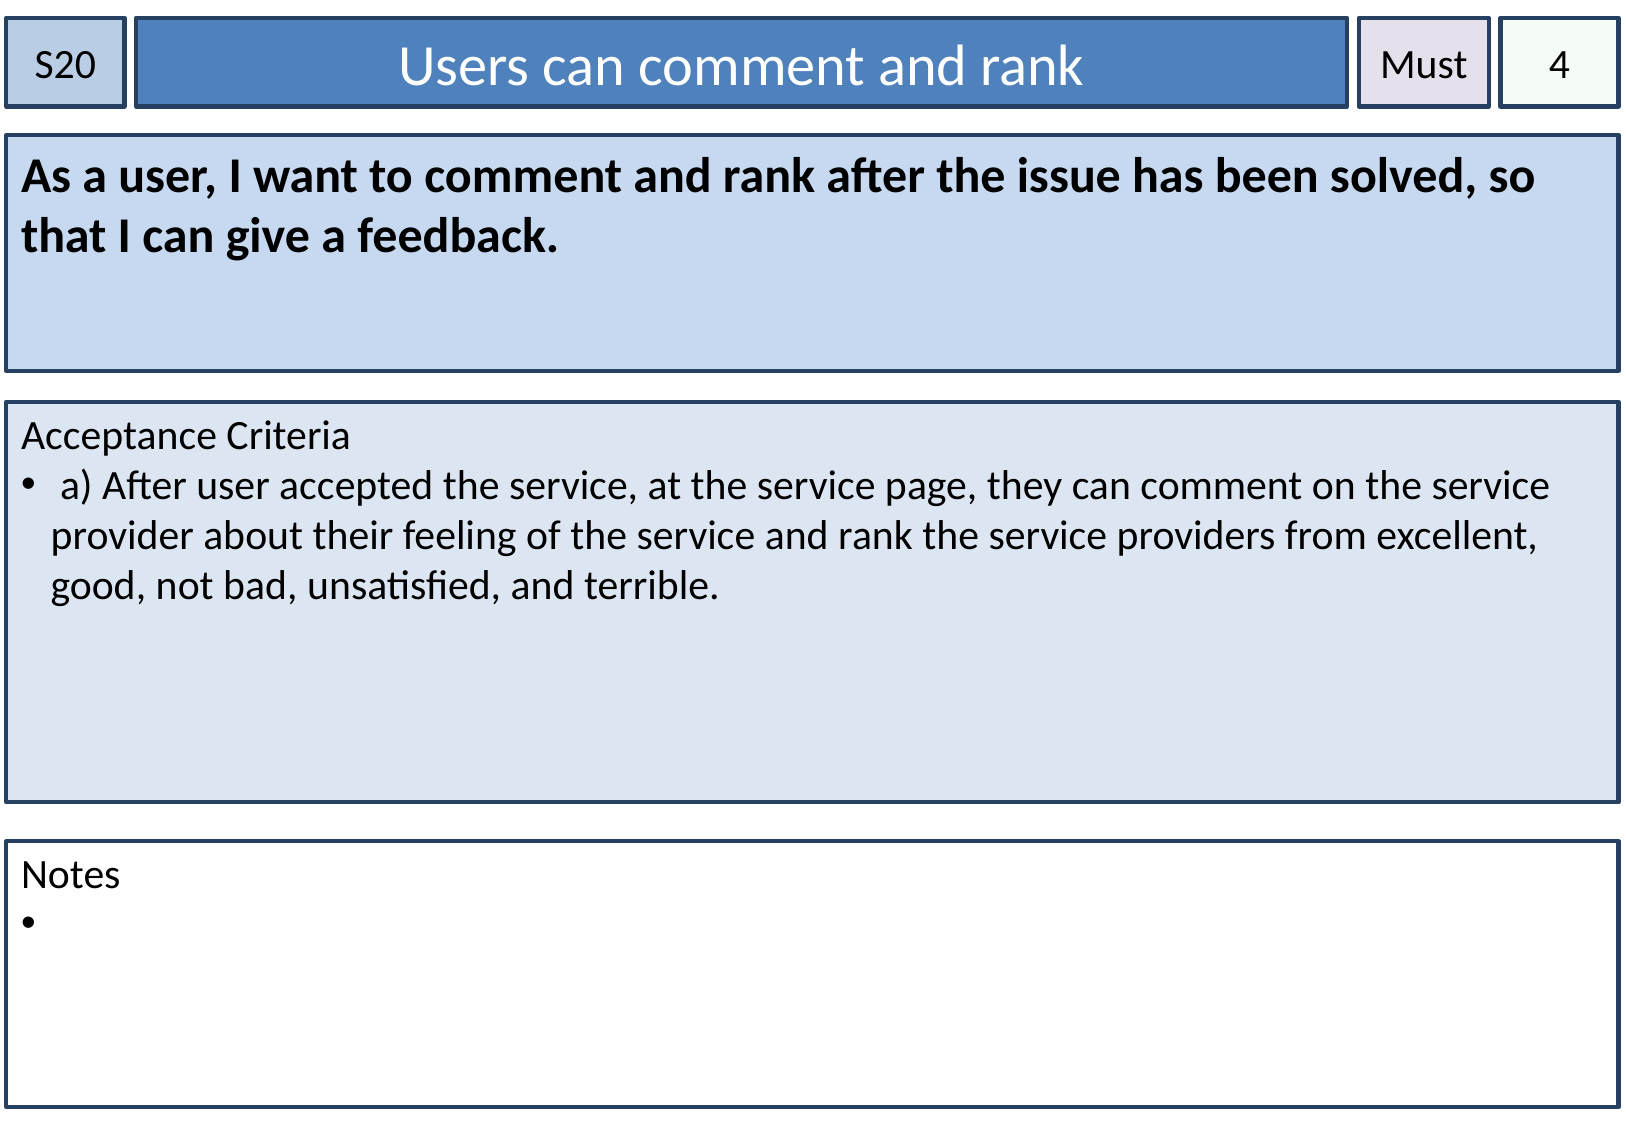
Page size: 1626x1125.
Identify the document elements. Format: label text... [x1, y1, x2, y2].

text_box S20 [4, 16, 127, 109]
text_box Acceptance Criteria a) After user accepted the service, at the service page, they can comment on the service provider about their feeling of the service and rank the service providers from excellent, good, not bad, unsatisfied, and terrible. [4, 400, 1621, 804]
text_box Must [1357, 16, 1491, 109]
text_box Users can comment and rank [134, 16, 1349, 109]
text_box Notes [4, 839, 1621, 1109]
text_box 4 [1498, 16, 1621, 109]
text_box As a user, I want to comment and rank after the issue has been solved, so that I can give a feedback. [4, 133, 1621, 373]
